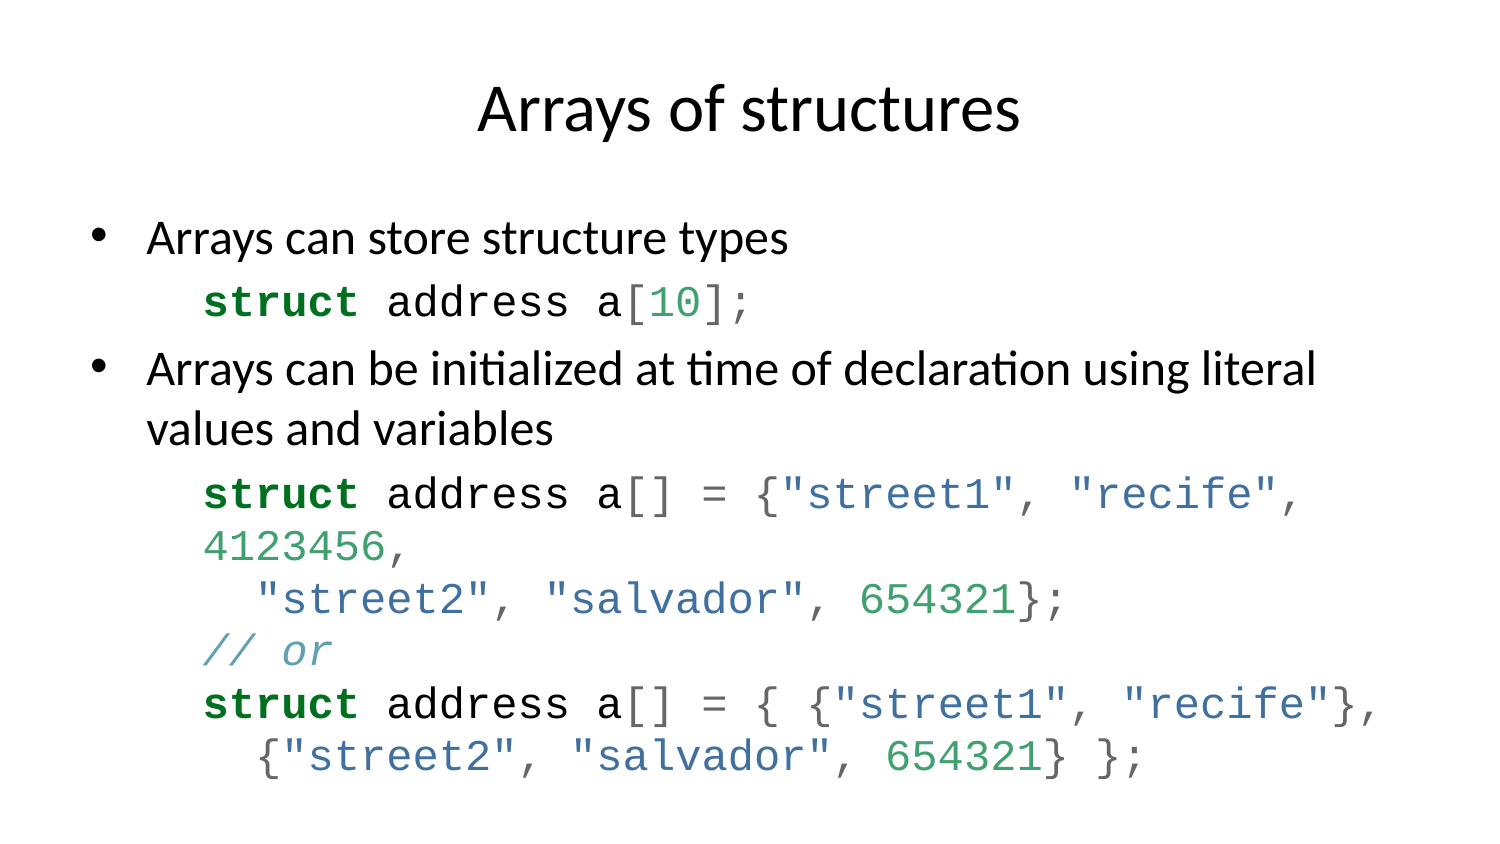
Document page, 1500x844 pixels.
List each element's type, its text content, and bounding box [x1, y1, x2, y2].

title Arrays of structures [75, 33, 1425, 175]
list Arrays can store structure types struct address a[10]; Arrays can be initialized at time of declaration using literal values and variables struct address a[] = {"street1", "recife", 4123456, "street2", "salvador", 654321}; // or struct address a[] = { {"street1", "recife"}, {"street2", "salvador", 654321} }; [75, 196, 1425, 754]
